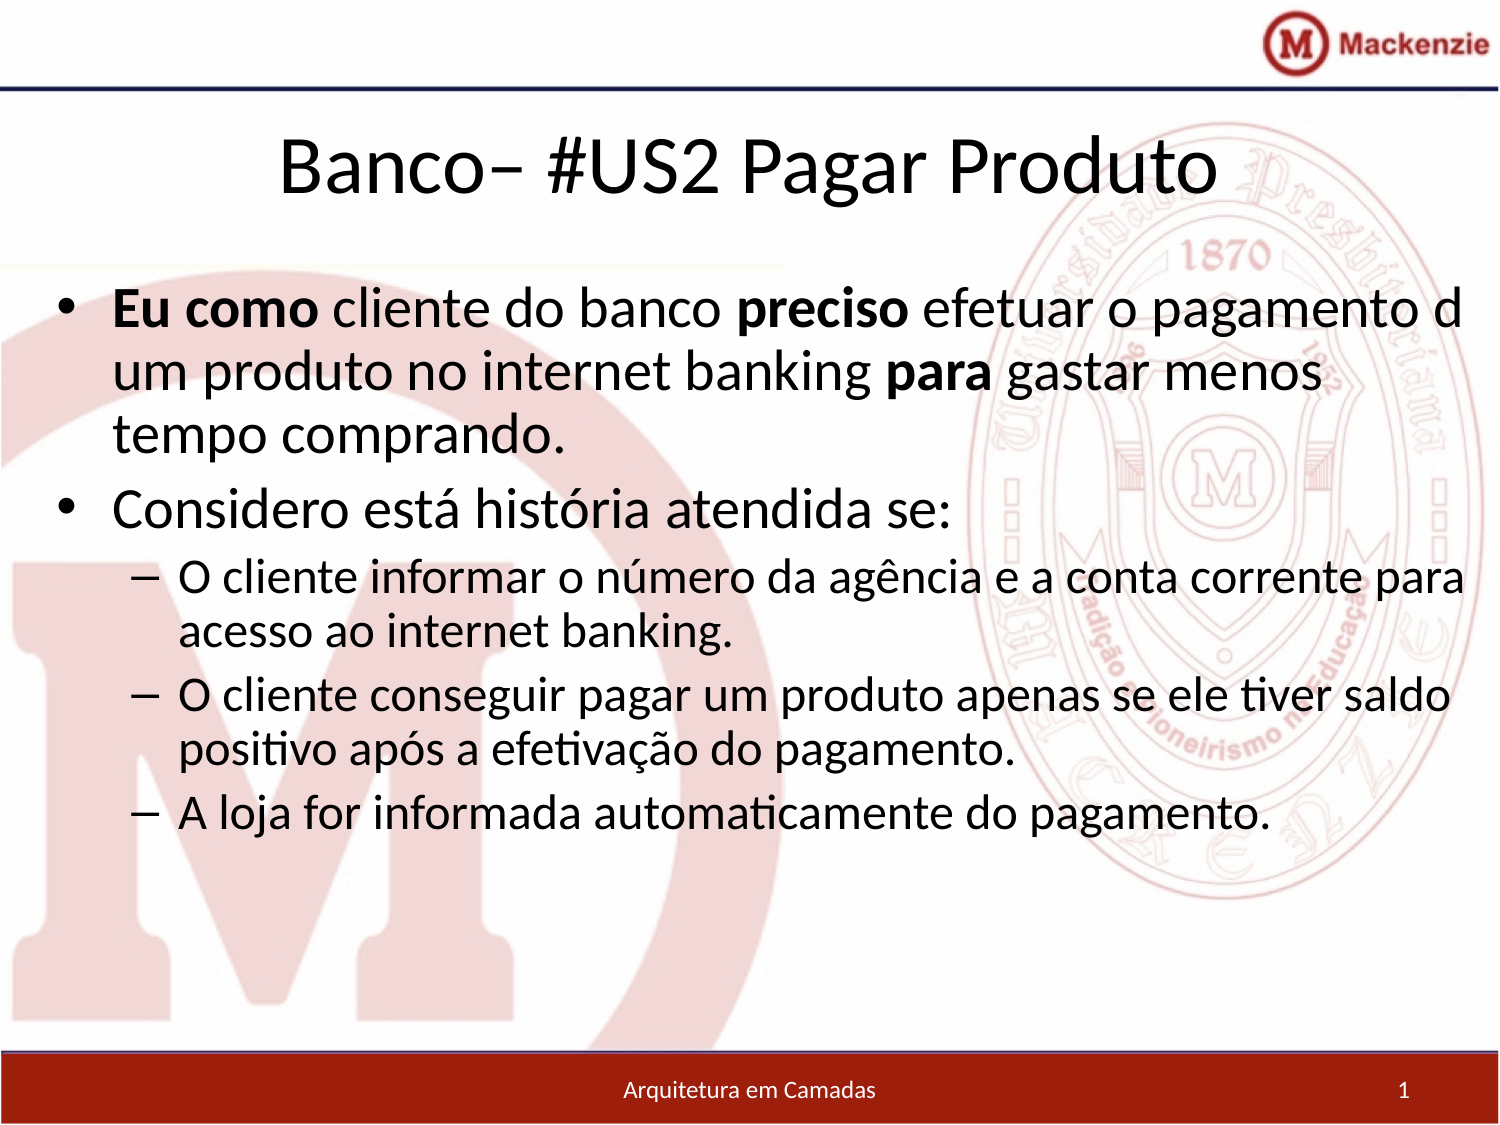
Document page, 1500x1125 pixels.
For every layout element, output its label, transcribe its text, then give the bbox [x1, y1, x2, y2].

footer Arquitetura em Camadas [0, 1052, 1500, 1125]
list Eu como cliente do banco preciso efetuar o pagamento d um produto no internet banking para gastar menos tempo comprando. Considero está história atendida se: O cliente informar o número da agência e a conta corrente para acesso ao internet banking. O cliente conseguir pagar um produto apenas se ele tiver saldo positivo após a efetivação do pagamento. A loja for informada automaticamente do pagamento. [41, 269, 1483, 1052]
title Banco– #US2 Pagar Produto [0, 90, 1500, 230]
picture [0, 0, 1499, 90]
picture [0, 230, 1499, 1052]
